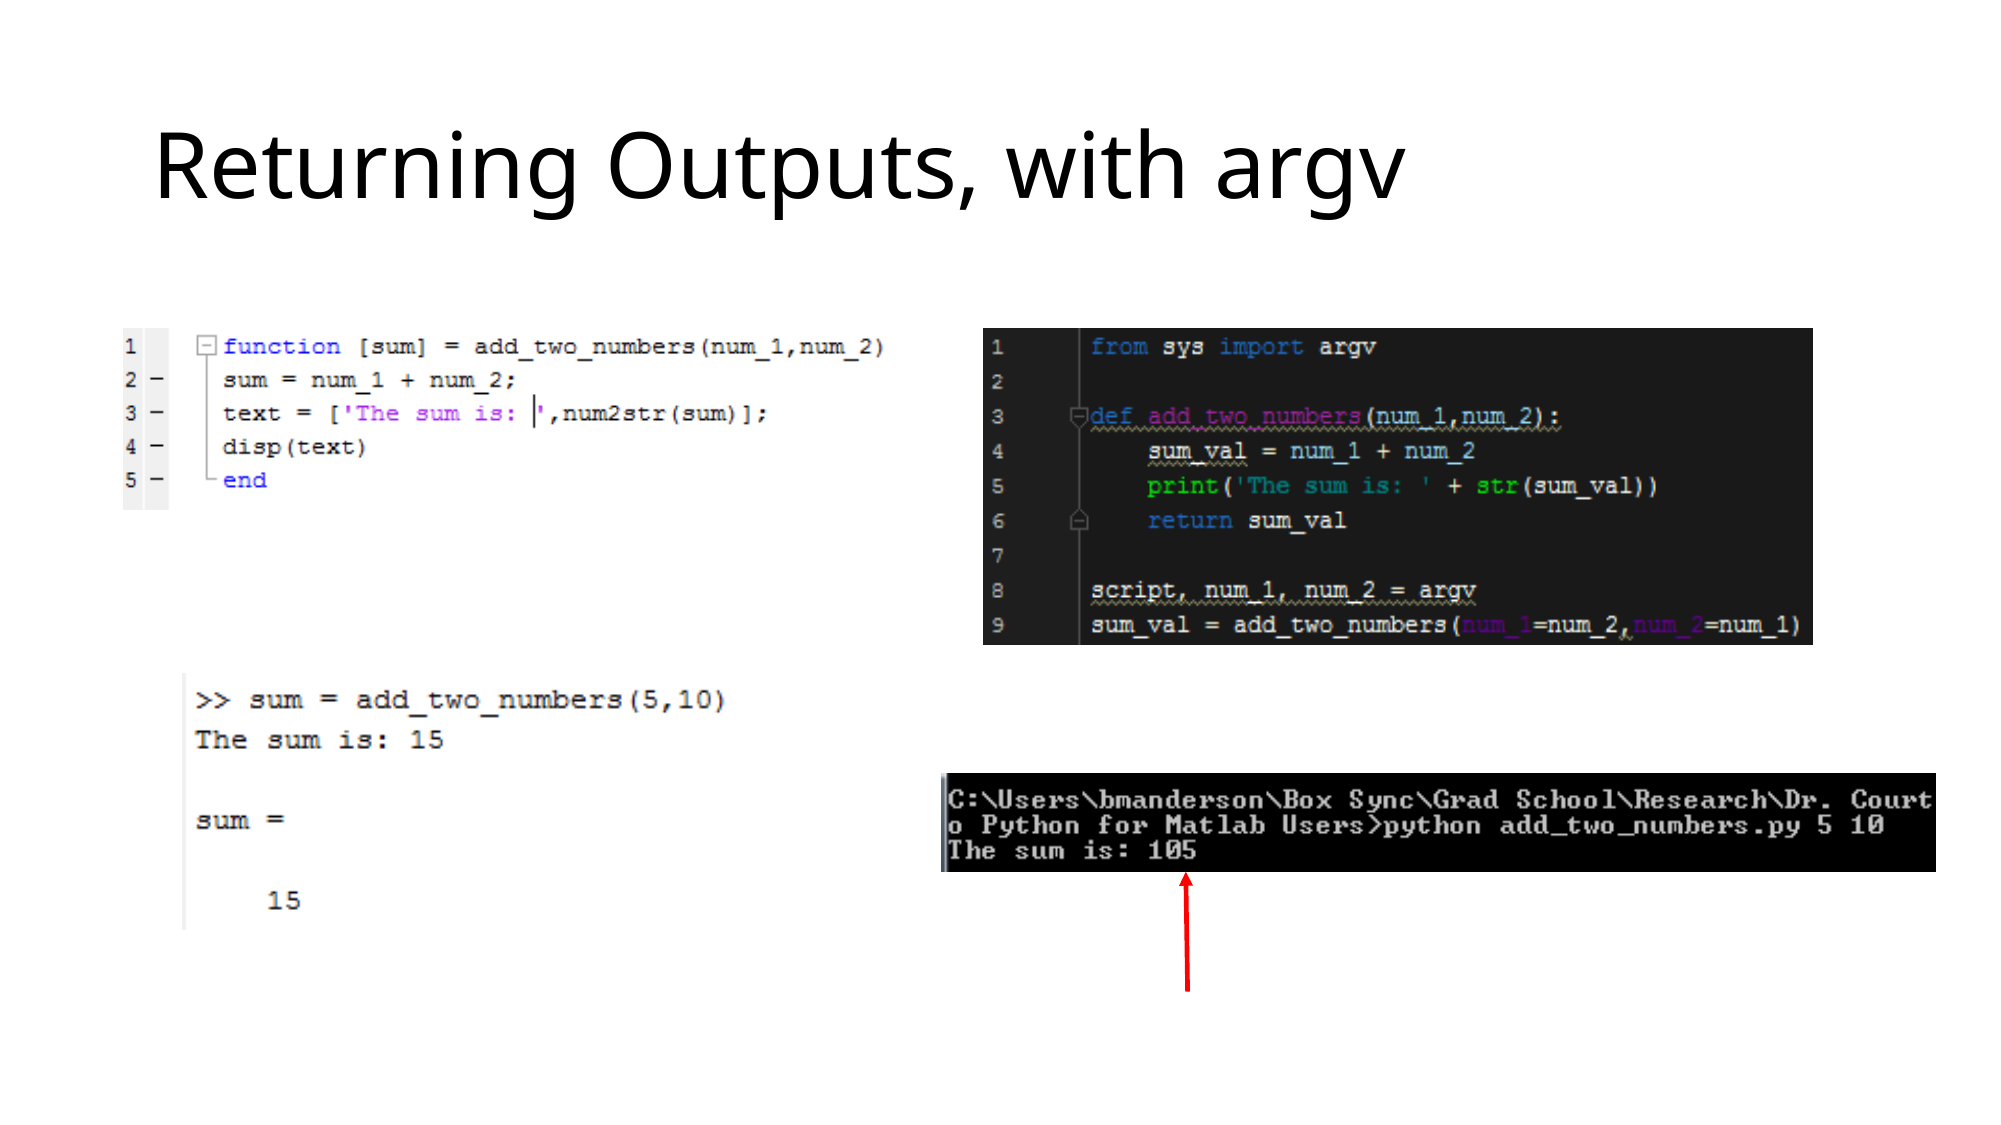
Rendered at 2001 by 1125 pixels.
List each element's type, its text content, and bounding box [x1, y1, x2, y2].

title Returning Outputs, with argv [137, 59, 1863, 278]
picture [983, 328, 1813, 645]
picture [123, 328, 898, 510]
picture [182, 673, 738, 930]
picture [941, 773, 1936, 872]
